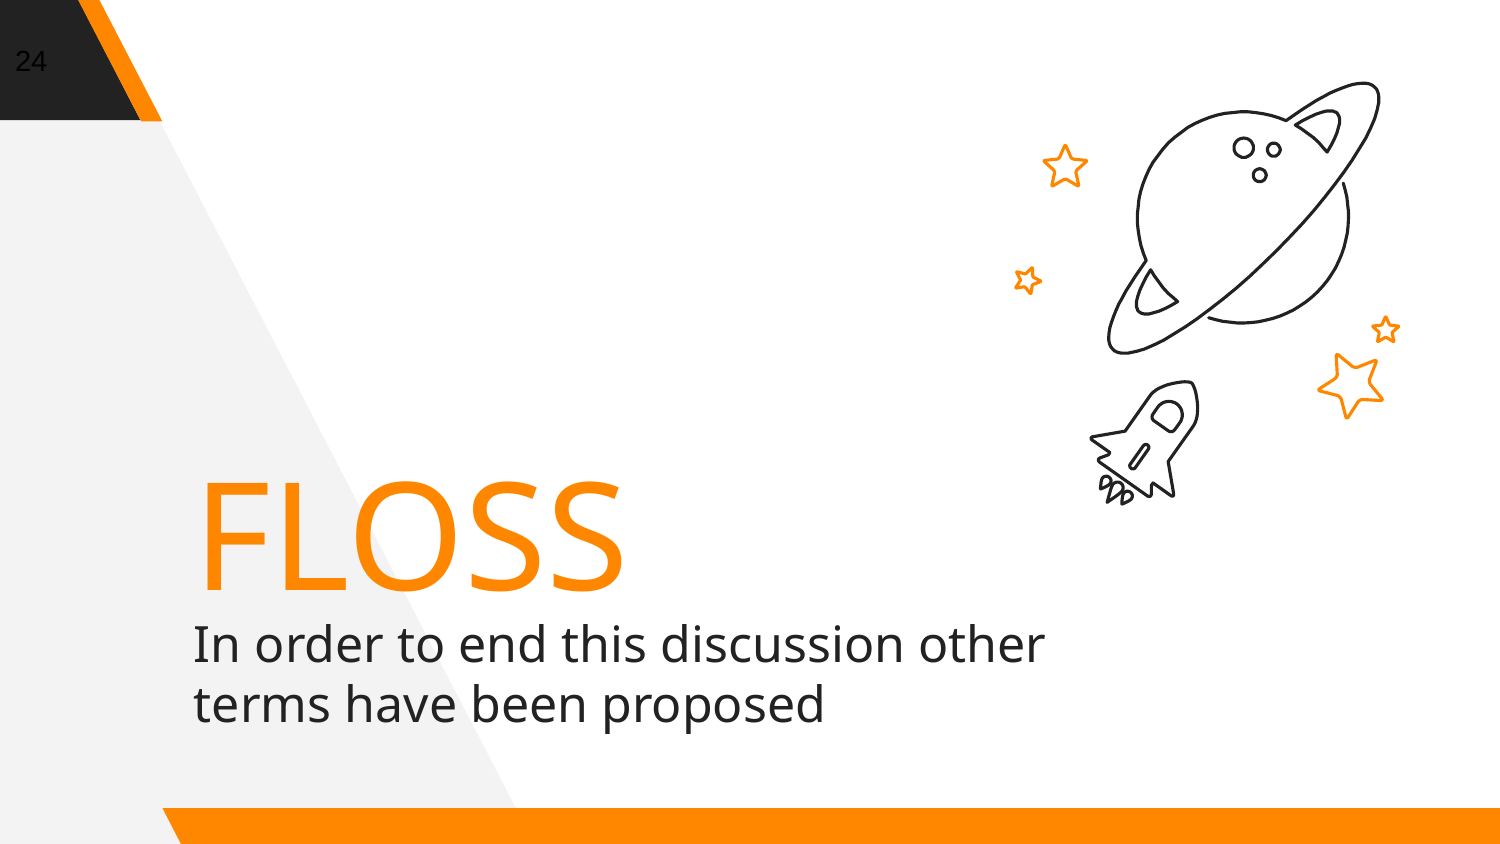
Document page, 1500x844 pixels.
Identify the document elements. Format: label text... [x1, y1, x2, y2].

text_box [1108, 82, 1379, 354]
subtitle In order to end this discussion other terms have been proposed [178, 597, 1147, 726]
title FLOSS [178, 434, 1388, 625]
slide_number 24 [0, 0, 98, 121]
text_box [1092, 388, 1205, 500]
